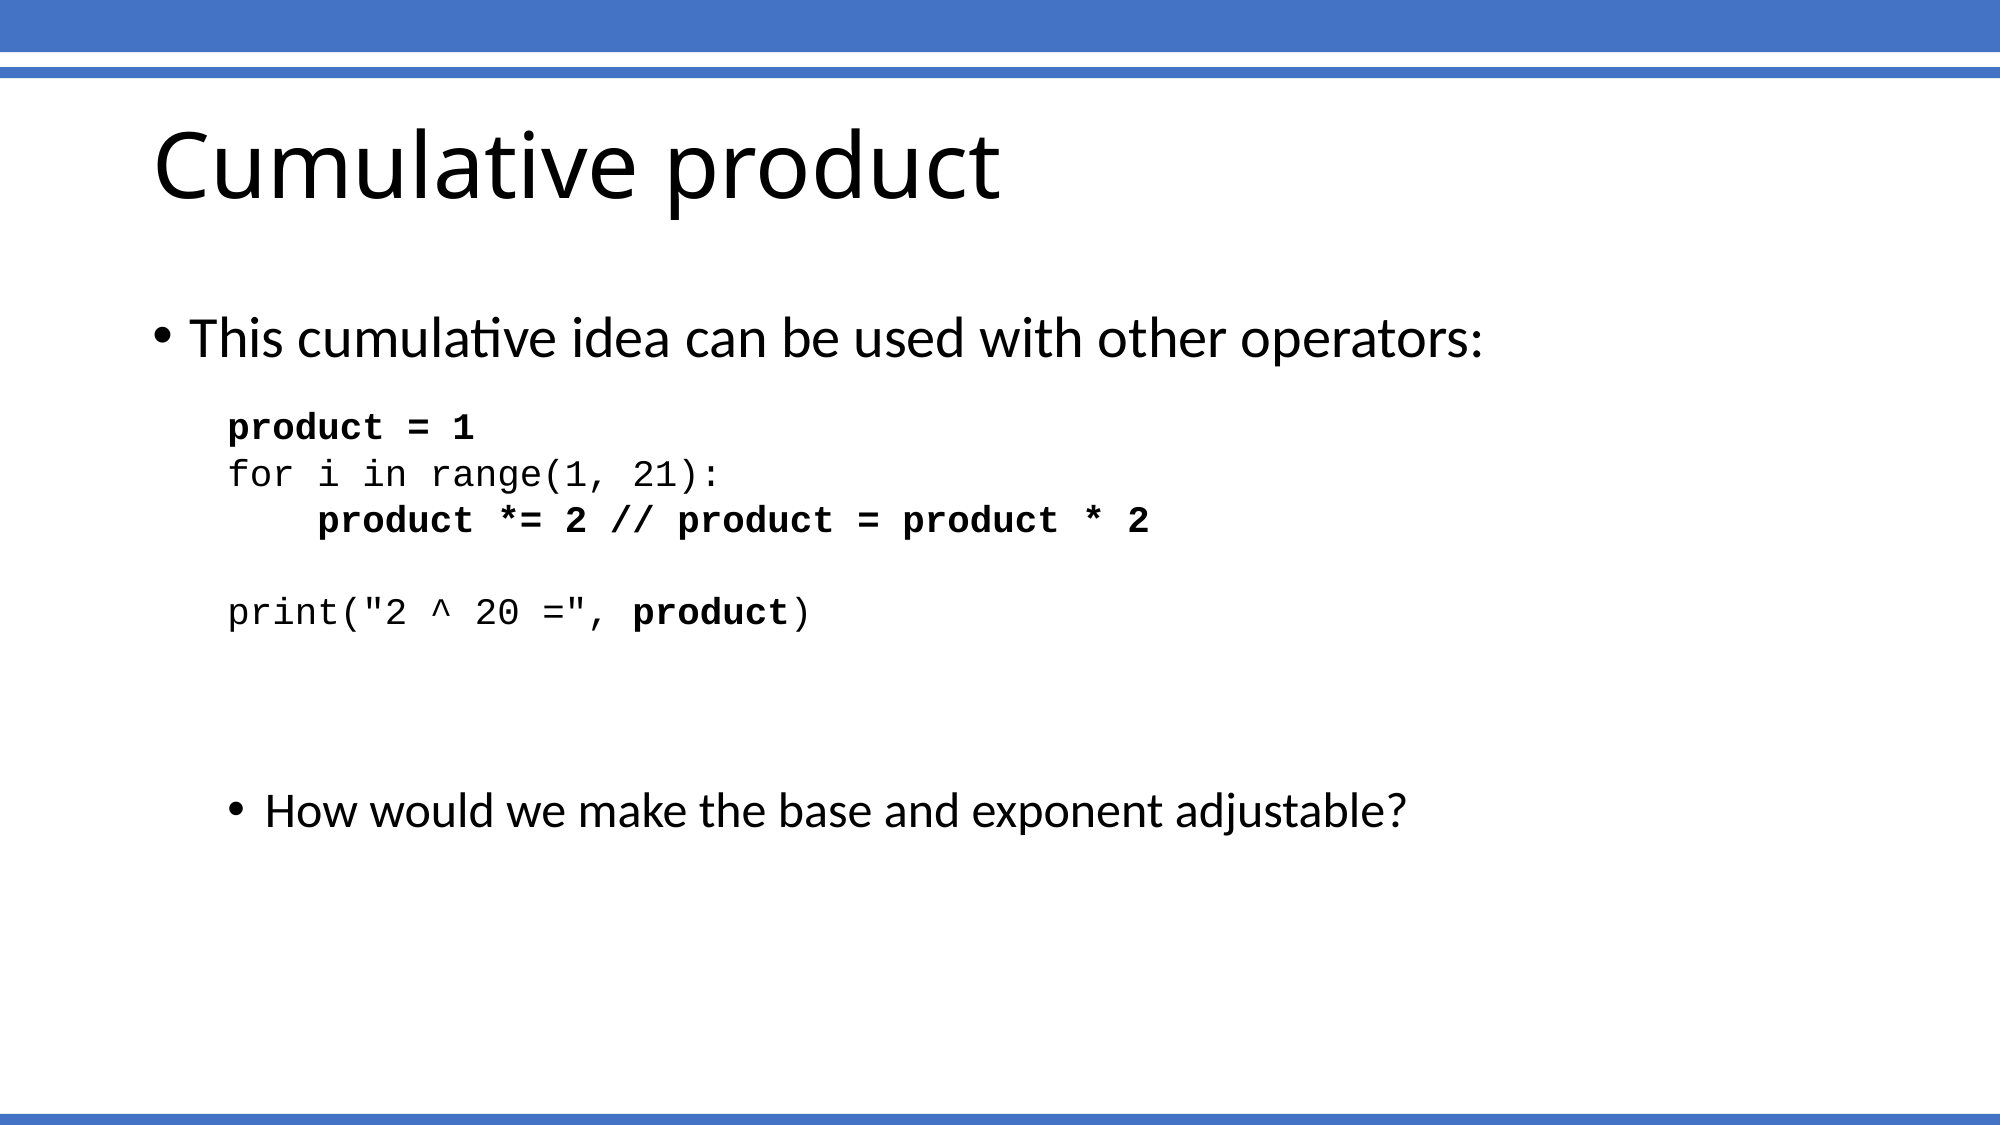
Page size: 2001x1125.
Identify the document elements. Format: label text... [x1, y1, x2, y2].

title Cumulative product [137, 59, 1863, 278]
list This cumulative idea can be used with other operators: product = 1 for i in range(1, 21): product *= 2 // product = product * 2 print("2 ^ 20 =", product) How would we make the base and exponent adjustable? [137, 299, 1863, 1014]
